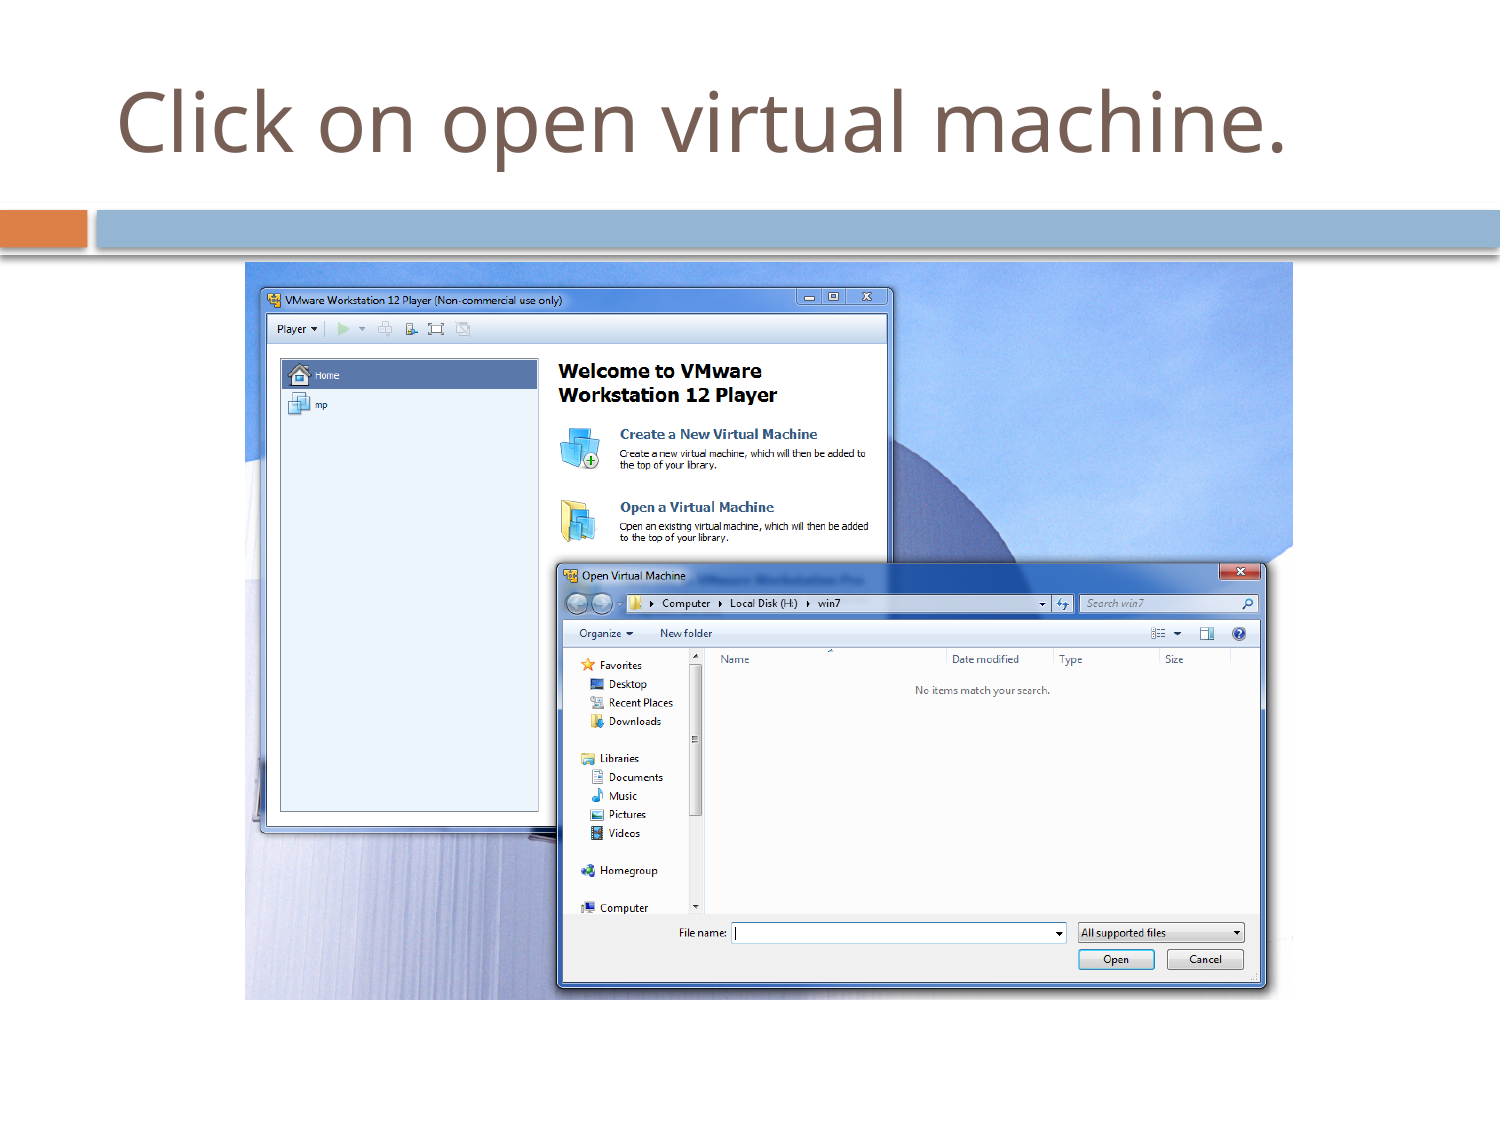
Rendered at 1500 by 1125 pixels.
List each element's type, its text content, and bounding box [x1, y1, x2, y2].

title Click on open virtual machine. [100, 37, 1438, 200]
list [245, 262, 1294, 1001]
